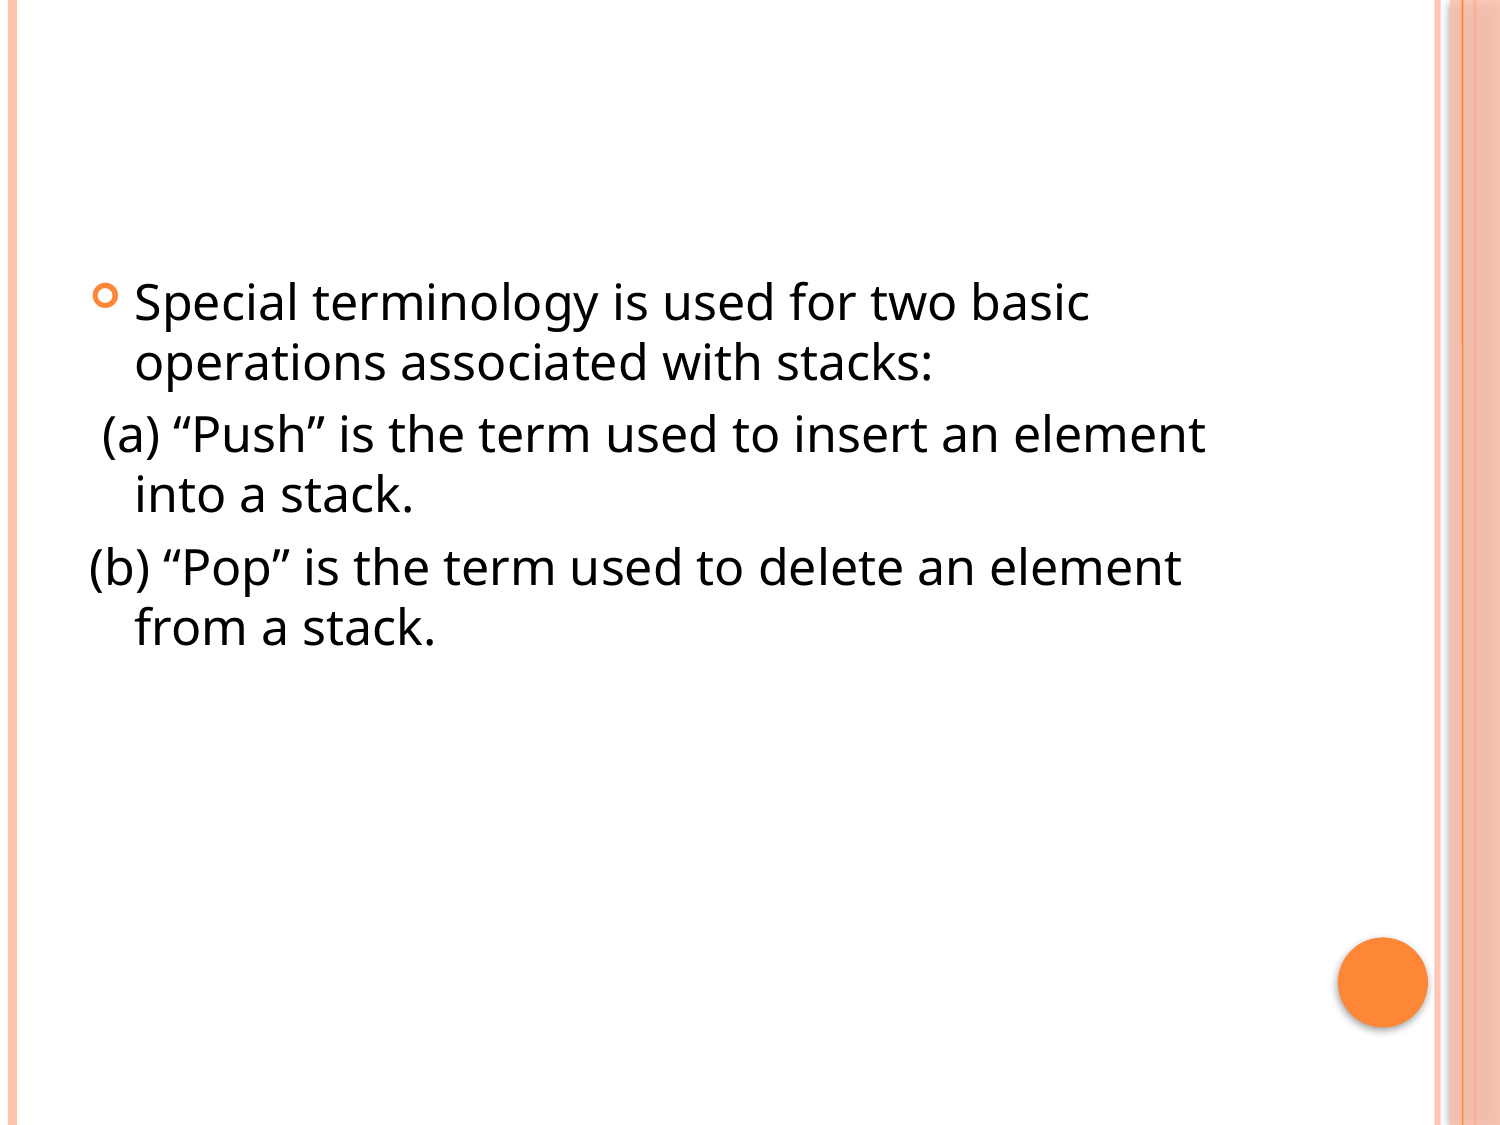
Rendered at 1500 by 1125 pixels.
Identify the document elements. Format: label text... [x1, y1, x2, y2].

list Special terminology is used for two basic operations associated with stacks: (a) “Push” is the term used to insert an element into a stack. (b) “Pop” is the term used to delete an element from a stack. [75, 262, 1300, 1062]
